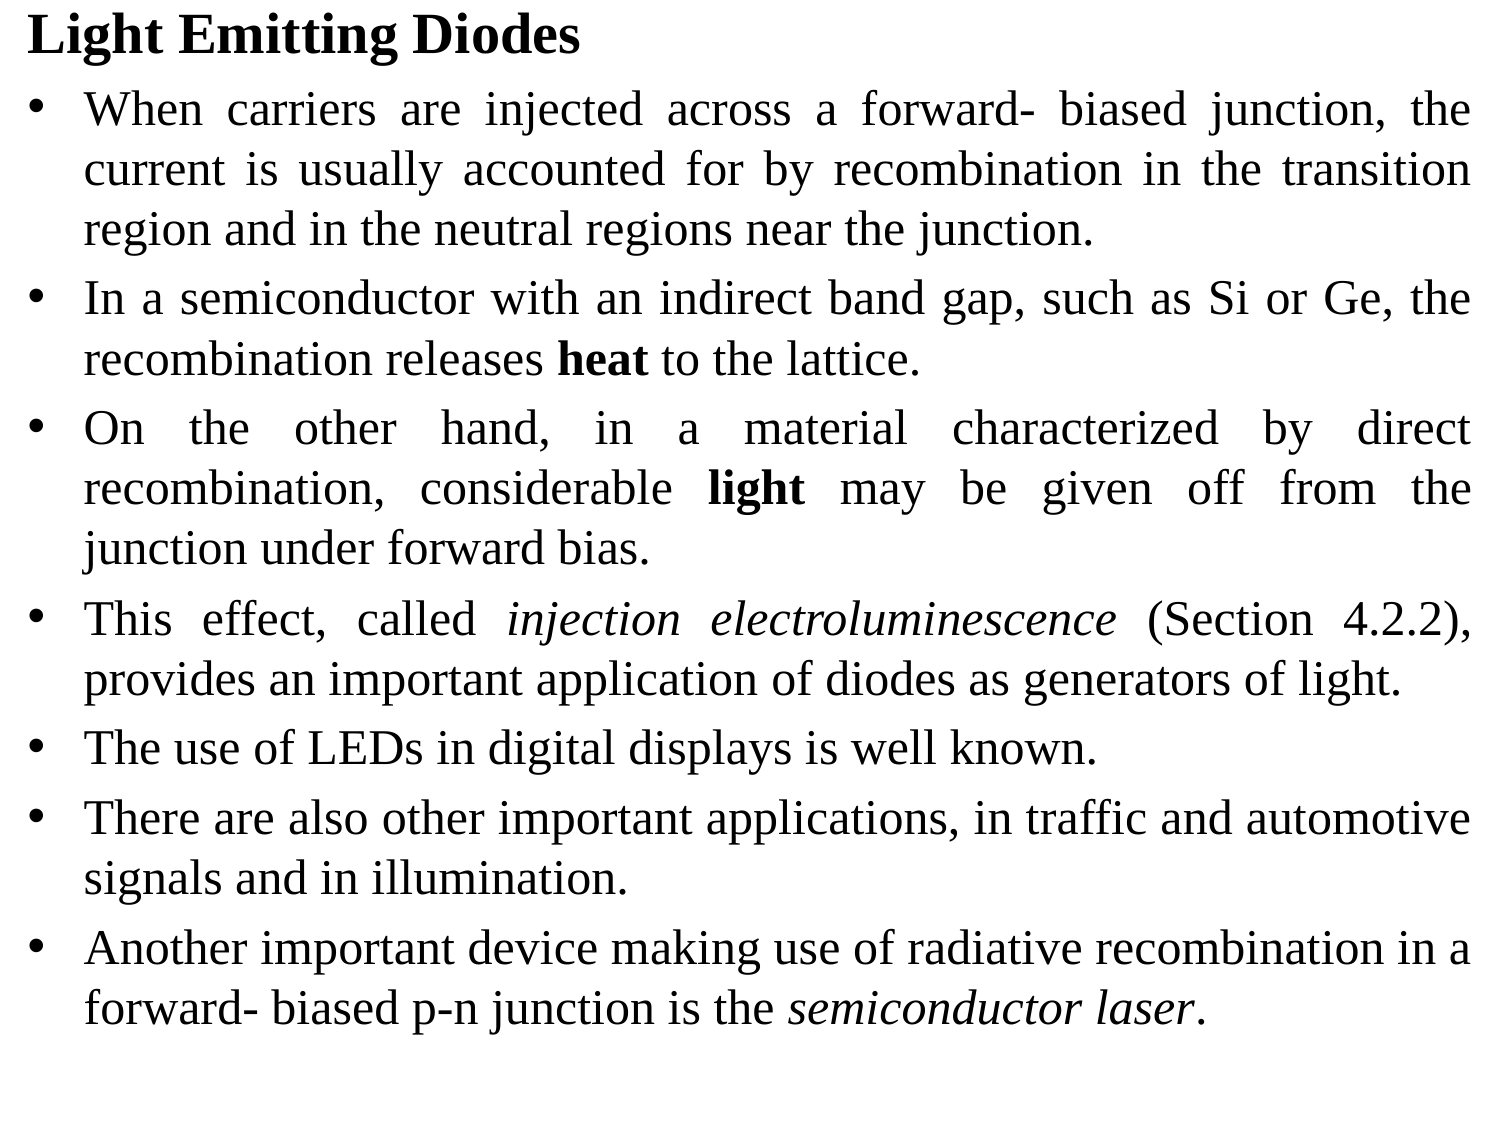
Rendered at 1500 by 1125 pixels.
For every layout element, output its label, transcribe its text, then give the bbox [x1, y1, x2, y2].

list Light Emitting Diodes When carriers are injected across a forward- biased junction, the current is usually accounted for by recombination in the transition region and in the neutral regions near the junction. In a semiconductor with an indirect band gap, such as Si or Ge, the recombination releases heat to the lattice. On the other hand, in a material characterized by direct recombination, considerable light may be given off from the junction under forward bias. This effect, called injection electroluminescence (Section 4.2.2), provides an important application of diodes as generators of light. The use of LEDs in digital displays is well known. There are also other important applications, in traffic and automotive signals and in illumination. Another important device making use of radiative recombination in a forward- biased p-n junction is the semiconductor laser. [12, 0, 1488, 1063]
